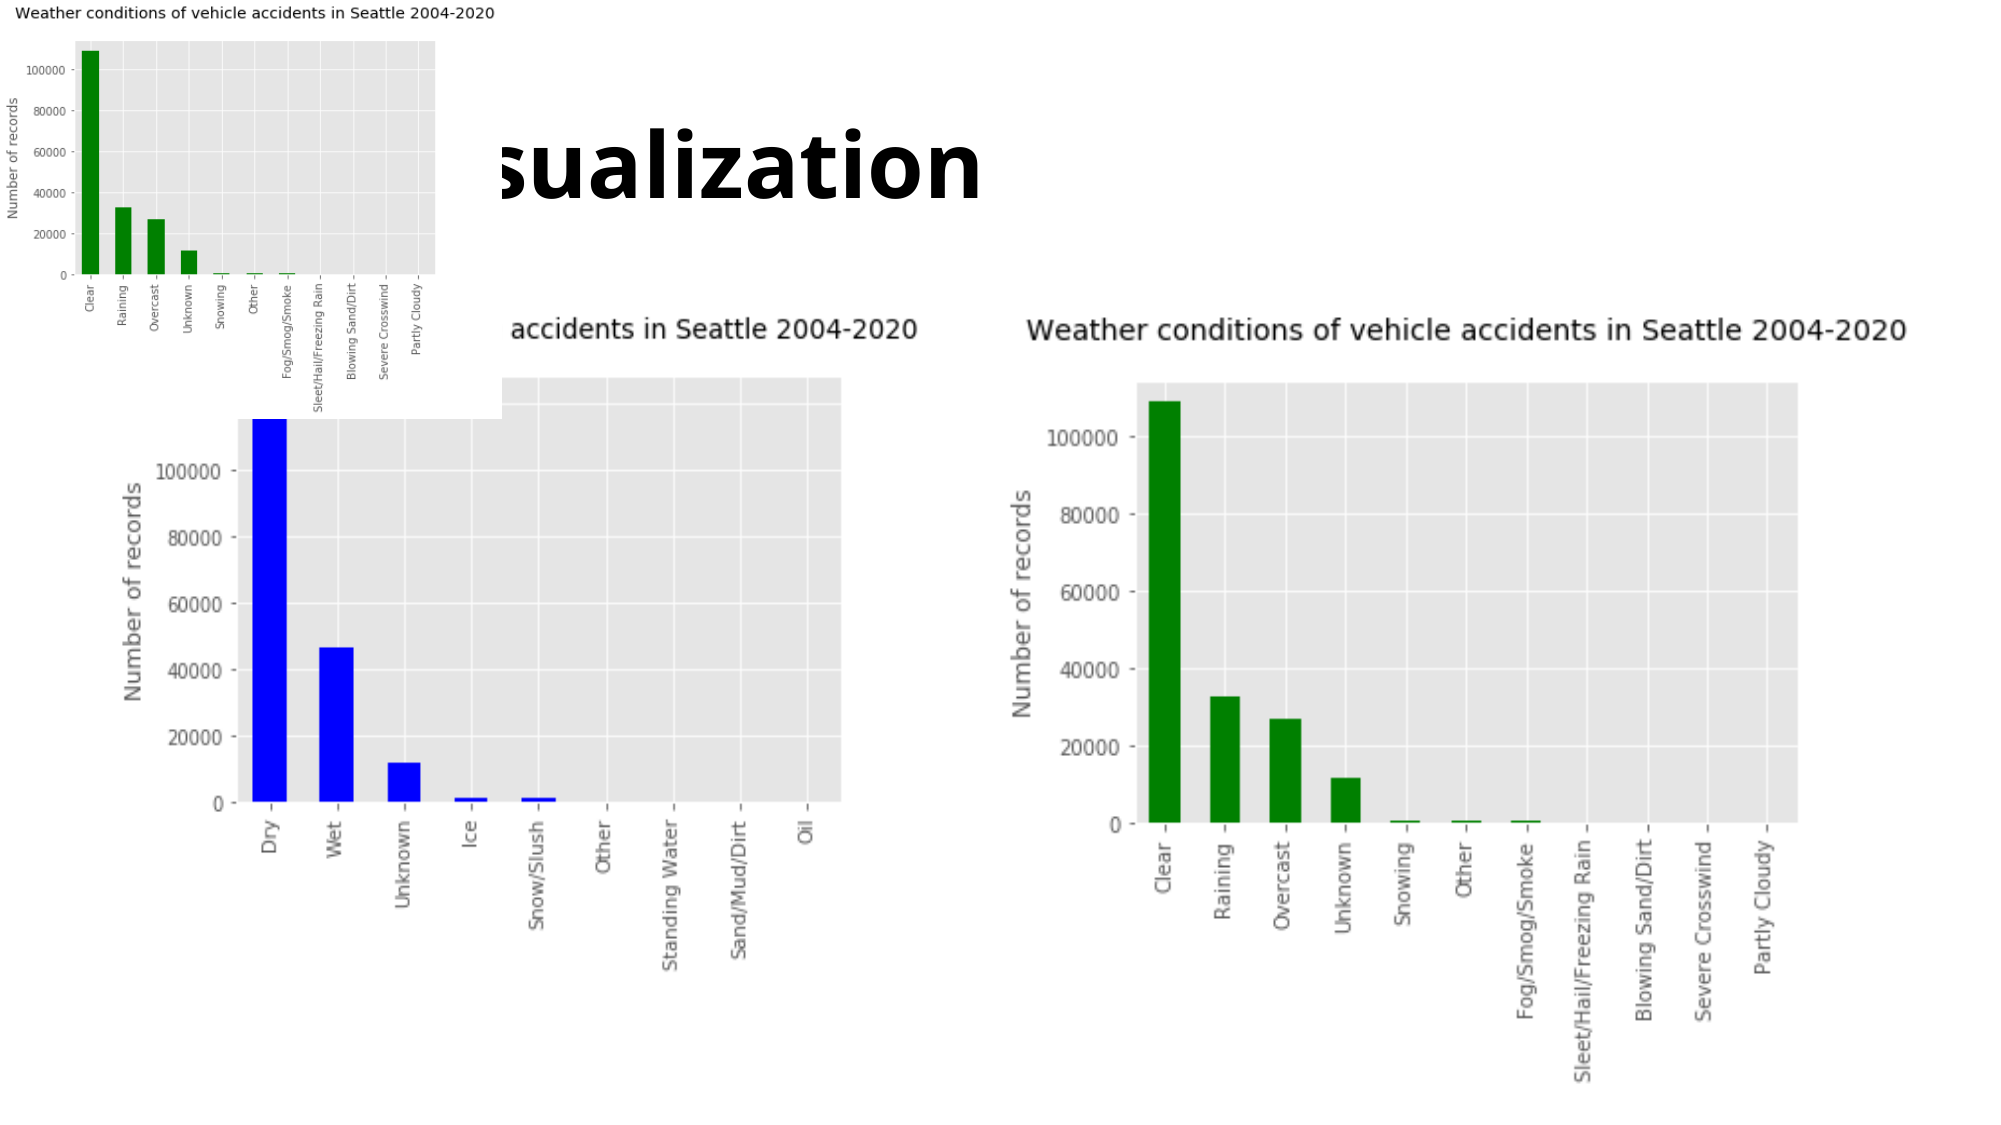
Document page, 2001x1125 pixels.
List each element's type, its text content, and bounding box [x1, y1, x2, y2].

title Data Visualization [502, 59, 1863, 278]
picture [0, 0, 930, 982]
picture [999, 304, 1921, 1096]
